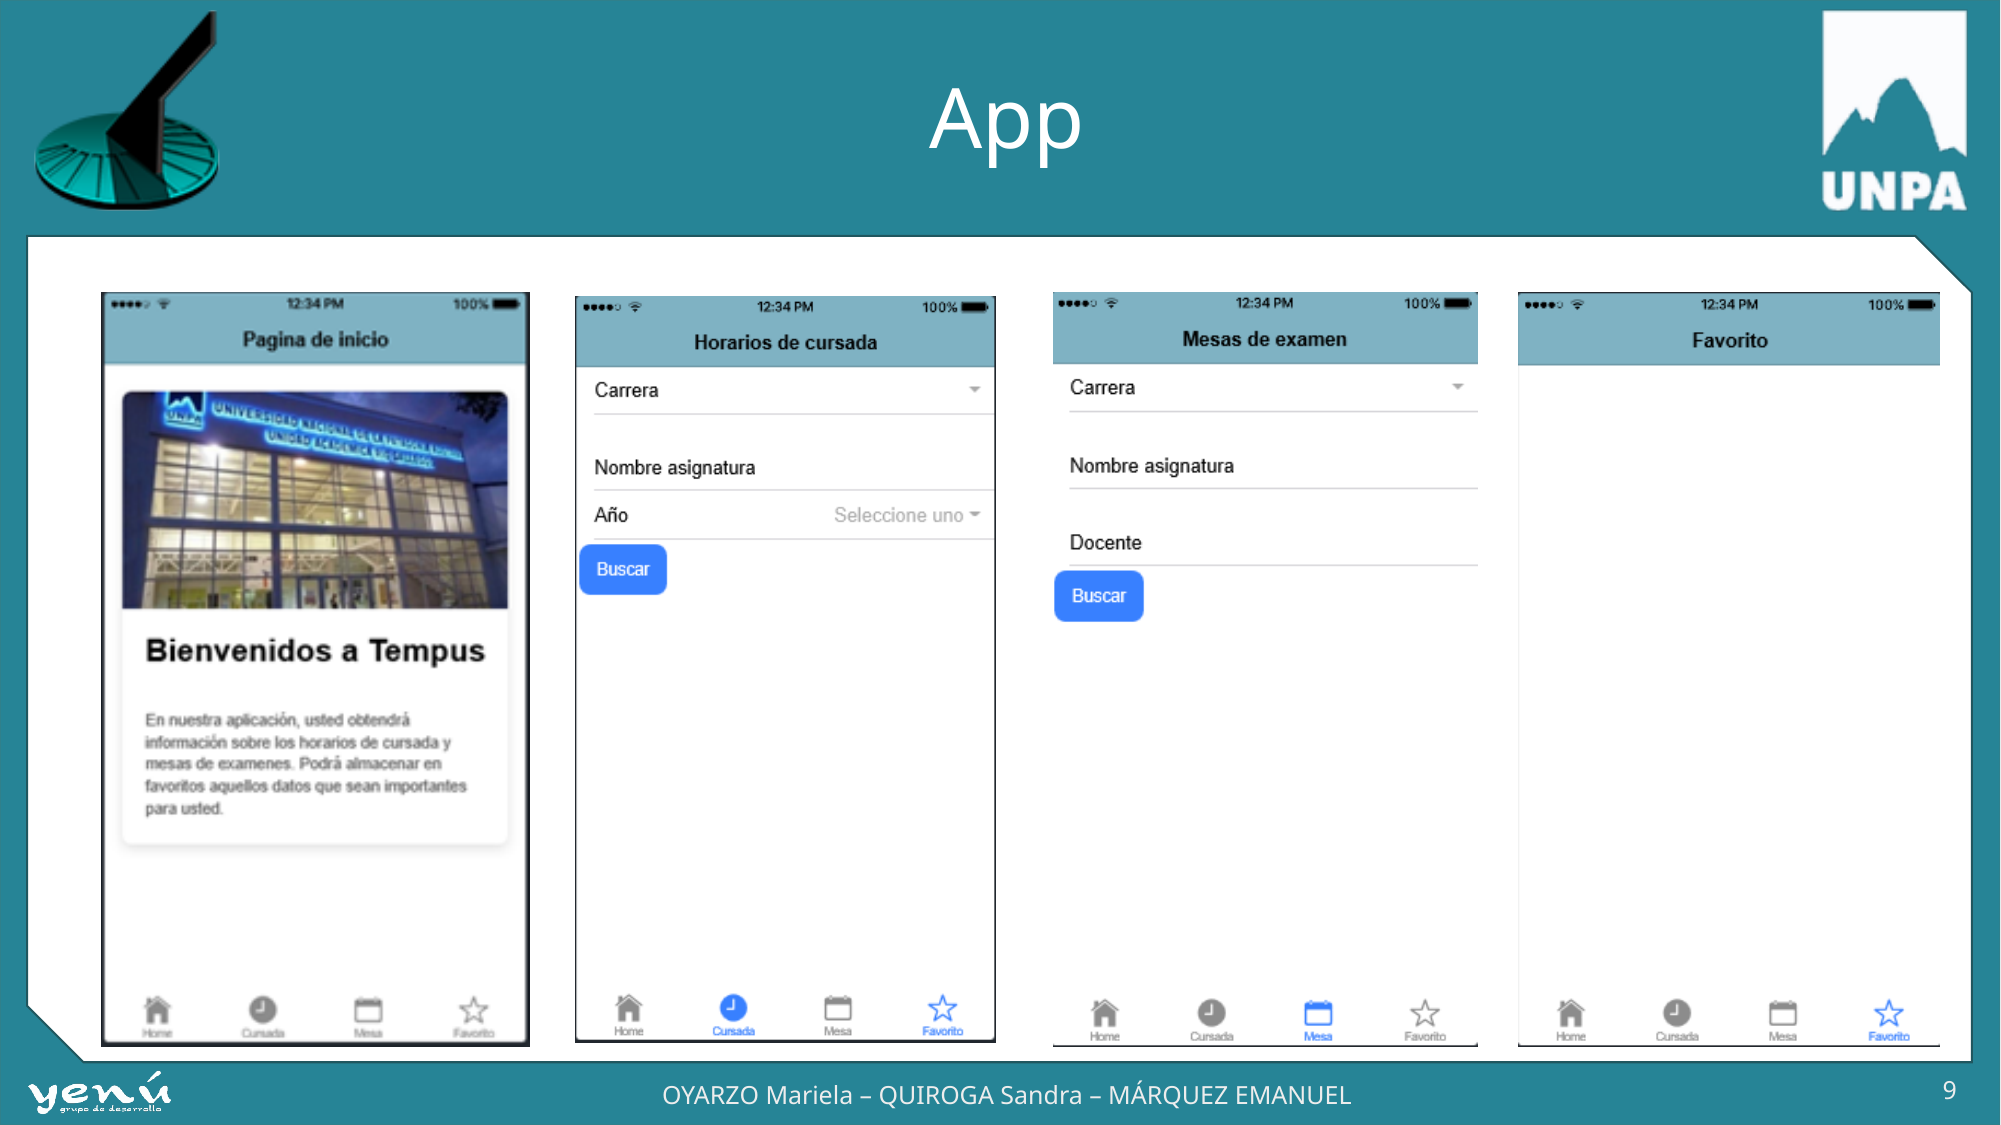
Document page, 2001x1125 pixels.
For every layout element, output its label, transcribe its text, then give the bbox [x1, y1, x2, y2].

picture [27, 1053, 172, 1125]
picture [101, 292, 530, 1047]
footer OYARZO Mariela – QUIROGA Sandra – MÁRQUEZ EMANUEL [501, 1066, 1514, 1125]
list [574, 296, 996, 1043]
picture [1518, 292, 1940, 1047]
picture [27, 5, 236, 215]
title App [401, 12, 1614, 230]
slide_number 9 [1689, 1062, 1972, 1121]
picture [1053, 292, 1478, 1047]
picture [1820, 0, 1972, 224]
